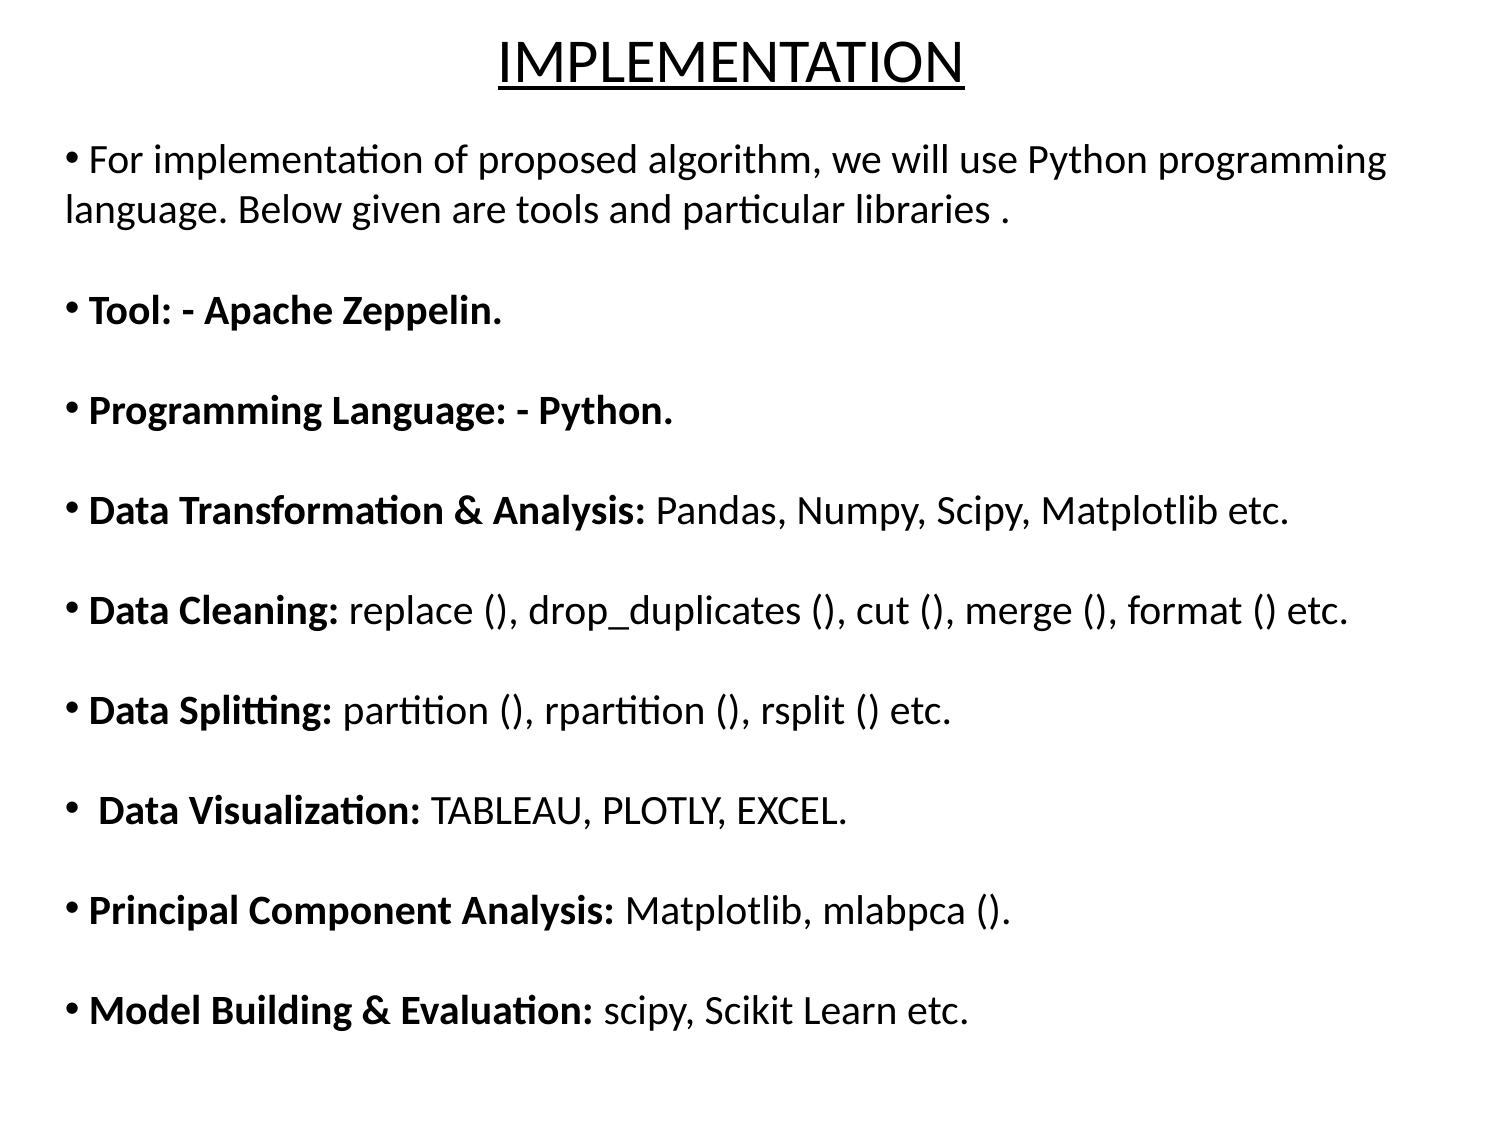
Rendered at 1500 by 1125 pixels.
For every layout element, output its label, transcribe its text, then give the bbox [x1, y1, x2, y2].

text_box For implementation of proposed algorithm, we will use Python programming language. Below given are tools and particular libraries . Tool: - Apache Zeppelin. Programming Language: - Python. Data Transformation & Analysis: Pandas, Numpy, Scipy, Matplotlib etc. Data Cleaning: replace (), drop_duplicates (), cut (), merge (), format () etc. Data Splitting: partition (), rpartition (), rsplit () etc. Data Visualization: TABLEAU, PLOTLY, EXCEL. Principal Component Analysis: Matplotlib, mlabpca (). Model Building & Evaluation: scipy, Scikit Learn etc. [50, 124, 1450, 1041]
text_box Implementation [87, 12, 1376, 113]
